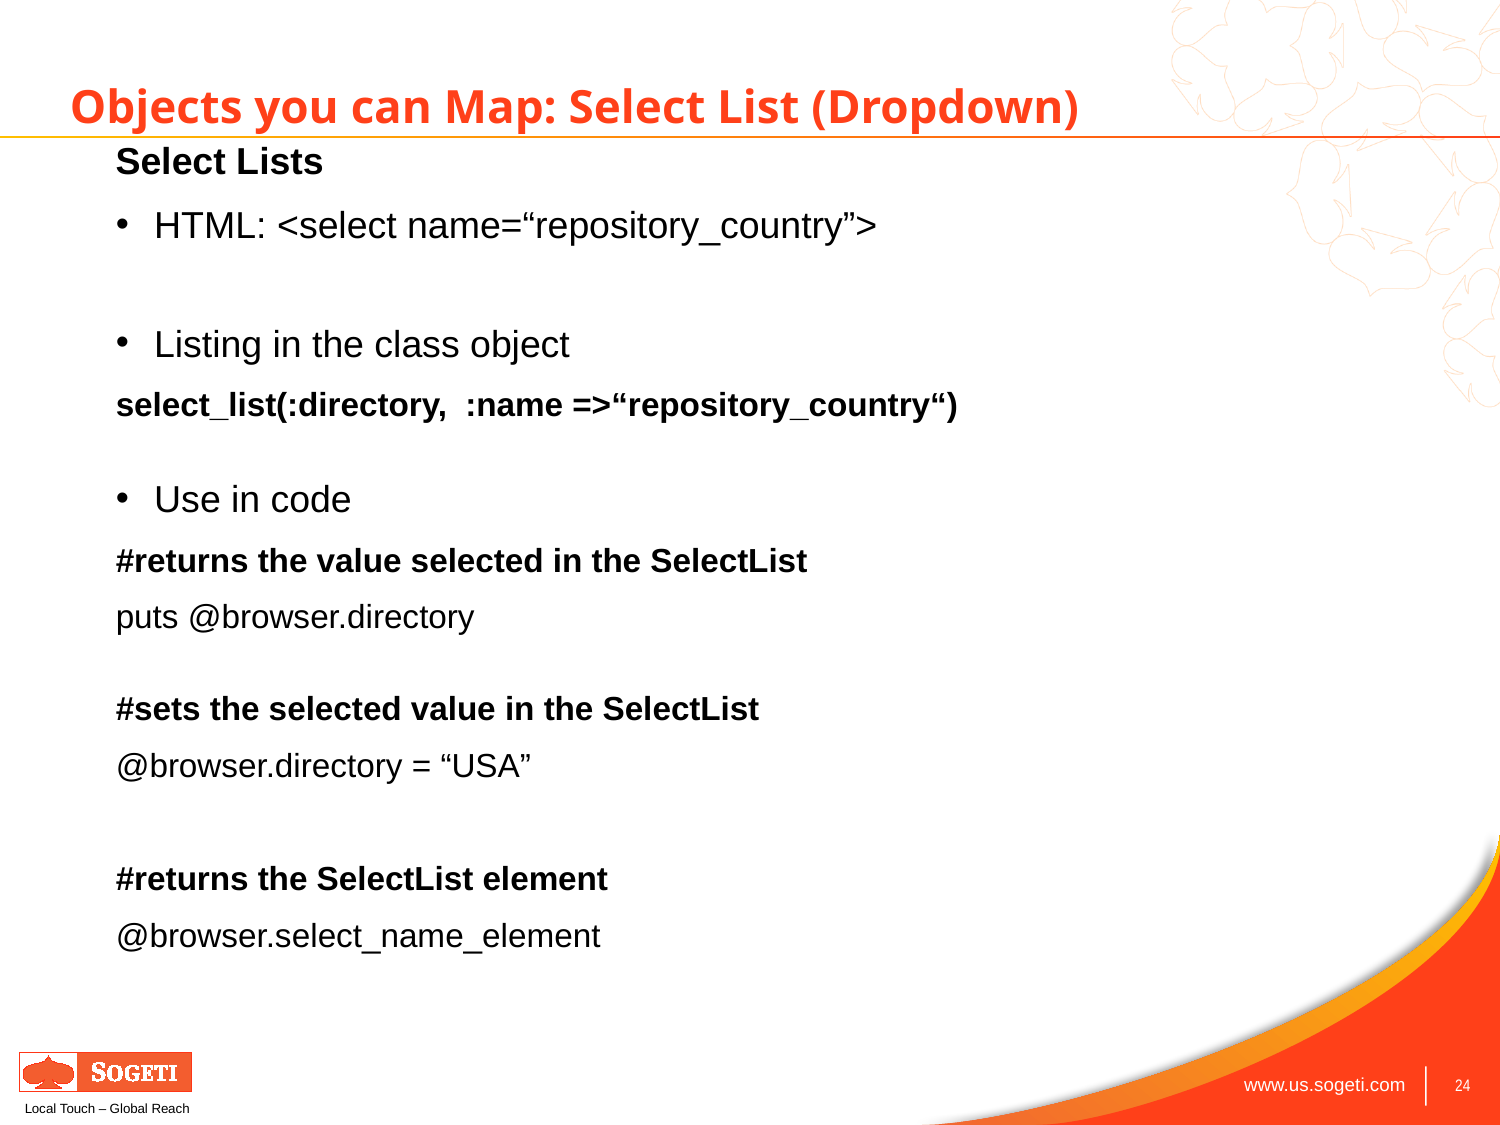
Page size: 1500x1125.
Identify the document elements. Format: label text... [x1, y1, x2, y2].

list Select Lists HTML: <select name=“repository_country”> Listing in the class object select_list(:directory, :name =>“repository_country“) Use in code #returns the value selected in the SelectList puts @browser.directory #sets the selected value in the SelectList @browser.directory = “USA” #returns the SelectList element @browser.select_name_element [115, 137, 1449, 1050]
title Objects you can Map: Select List (Dropdown) [69, 57, 1428, 134]
